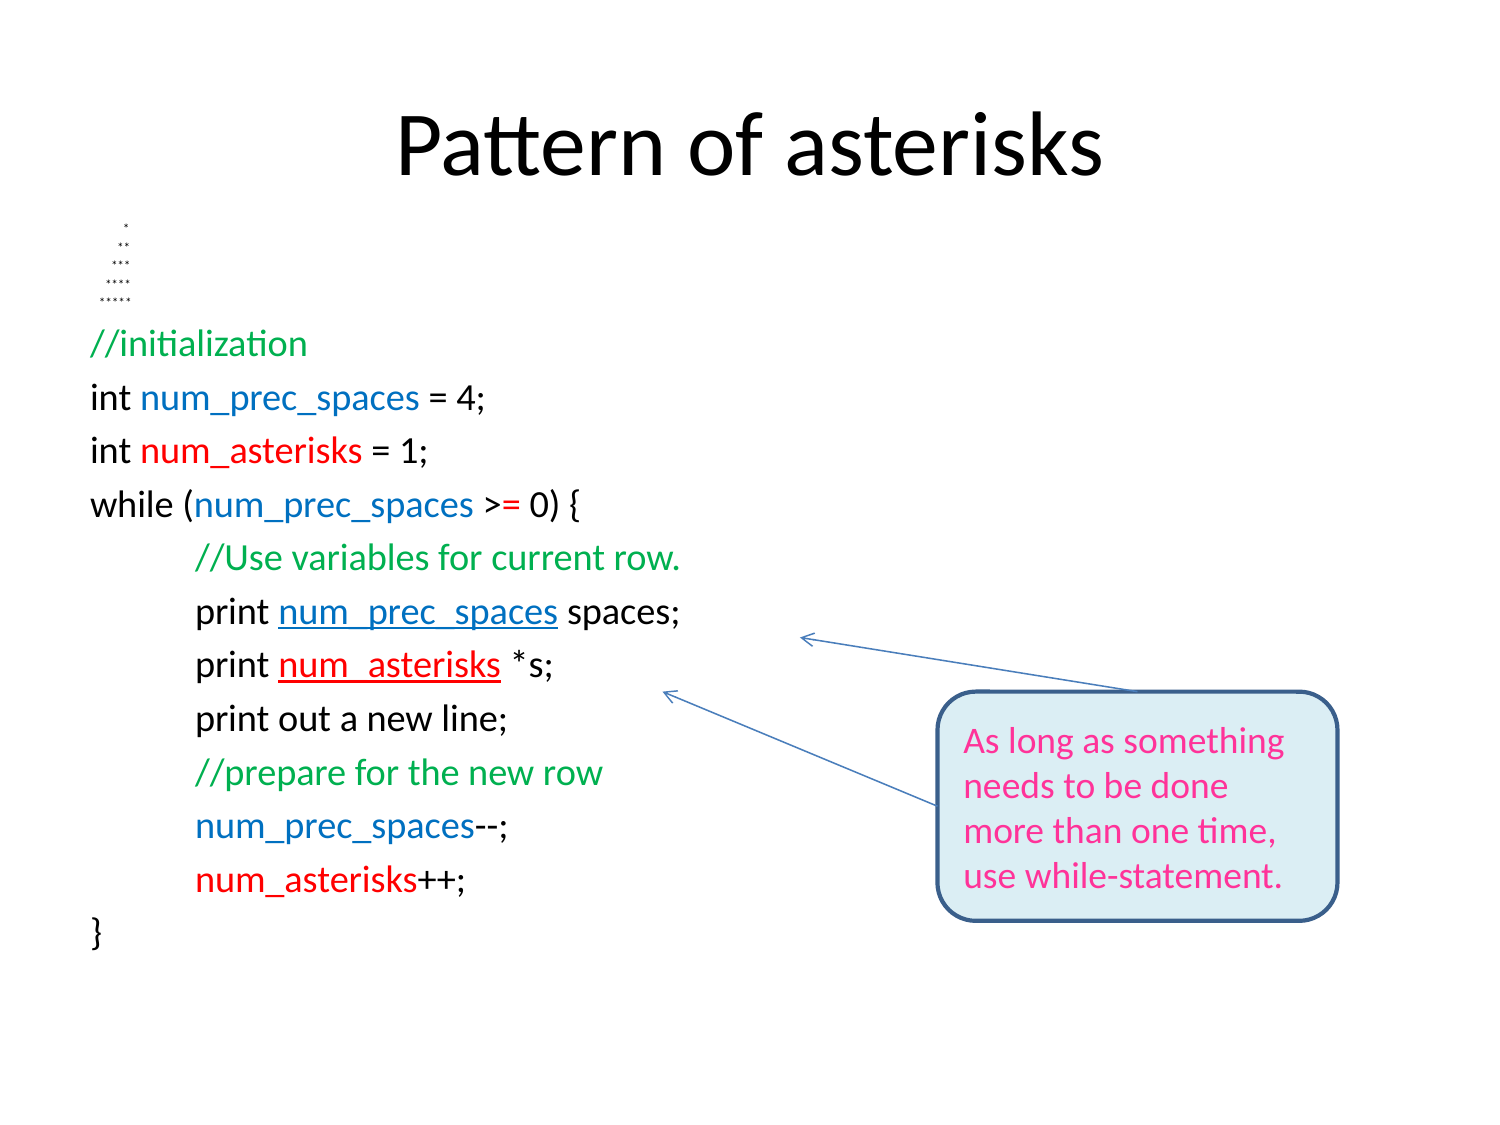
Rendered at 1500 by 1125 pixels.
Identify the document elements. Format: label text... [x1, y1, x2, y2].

text_box As long as something needs to be done more than one time, use while-statement. [935, 689, 1340, 923]
list * ** *** **** ***** //initialization int num_prec_spaces = 4; int num_asterisks = 1; while (num_prec_spaces >= 0) { //Use variables for current row. print num_prec_spaces spaces; print num_asterisks *s; print out a new line; //prepare for the new row num_prec_spaces--; num_asterisks++; } [75, 212, 1425, 1005]
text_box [799, 637, 1138, 692]
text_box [662, 691, 938, 807]
title Pattern of asterisks [75, 45, 1425, 212]
